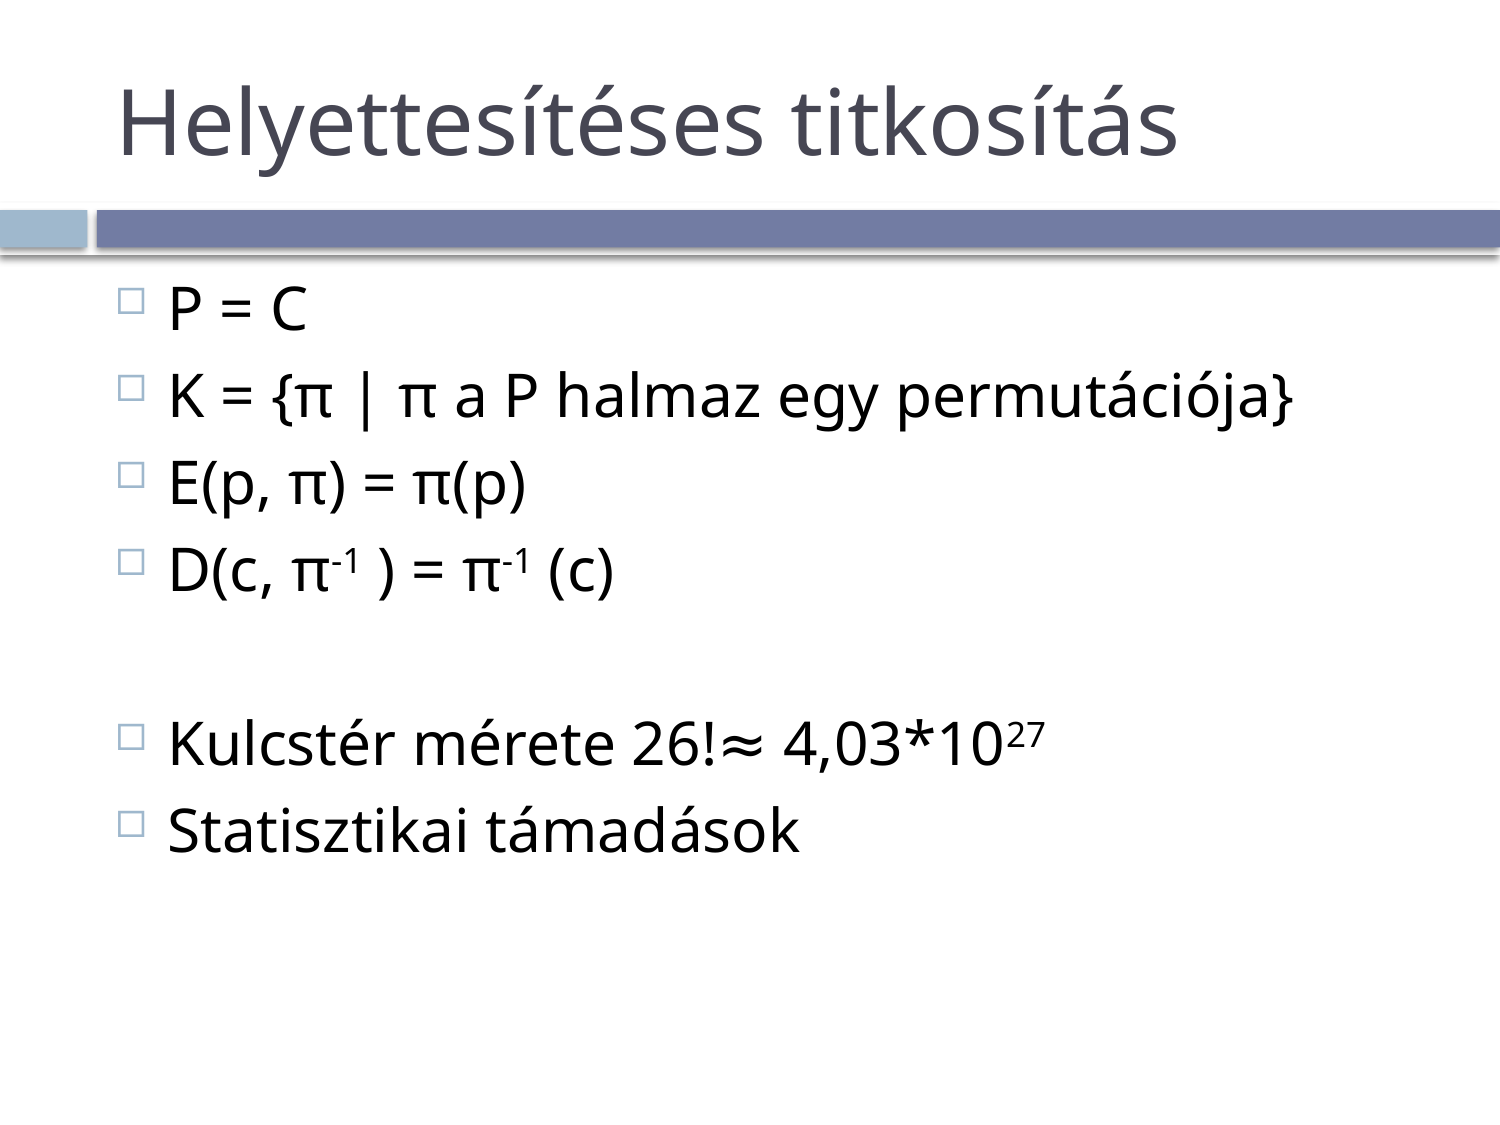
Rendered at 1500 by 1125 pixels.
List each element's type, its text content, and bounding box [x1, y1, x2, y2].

list P = C K = {π | π a P halmaz egy permutációja} E(p, π) = π(p) D(c, π-1 ) = π-1 (c) Kulcstér mérete 26!≈ 4,03*1027 Statisztikai támadások [100, 262, 1438, 1000]
title Helyettesítéses titkosítás [100, 37, 1438, 200]
